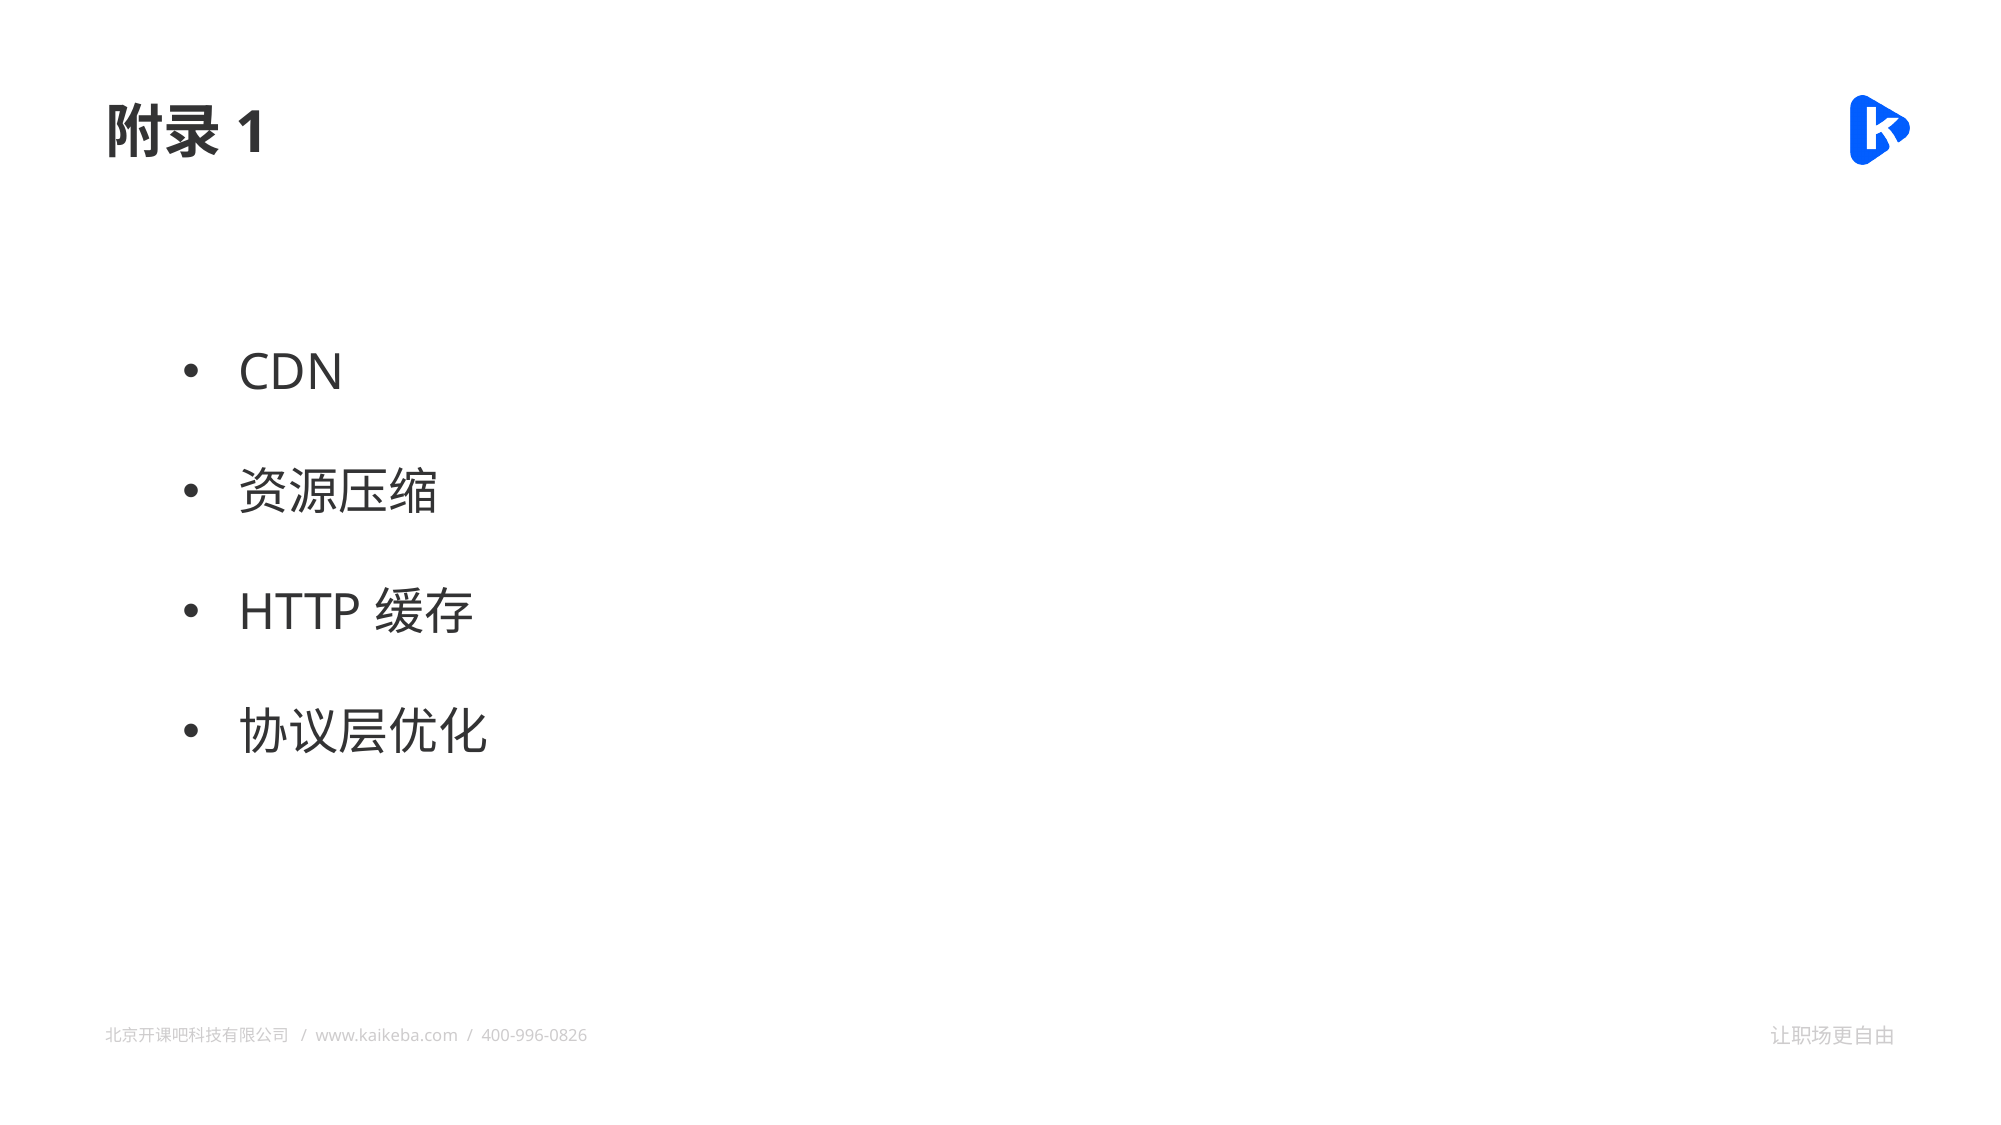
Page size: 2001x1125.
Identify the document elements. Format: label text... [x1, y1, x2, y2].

text_box CDN 资源压缩 HTTP缓存 协议层优化 [167, 272, 1806, 1125]
text_box 附录1 [90, 86, 1910, 172]
